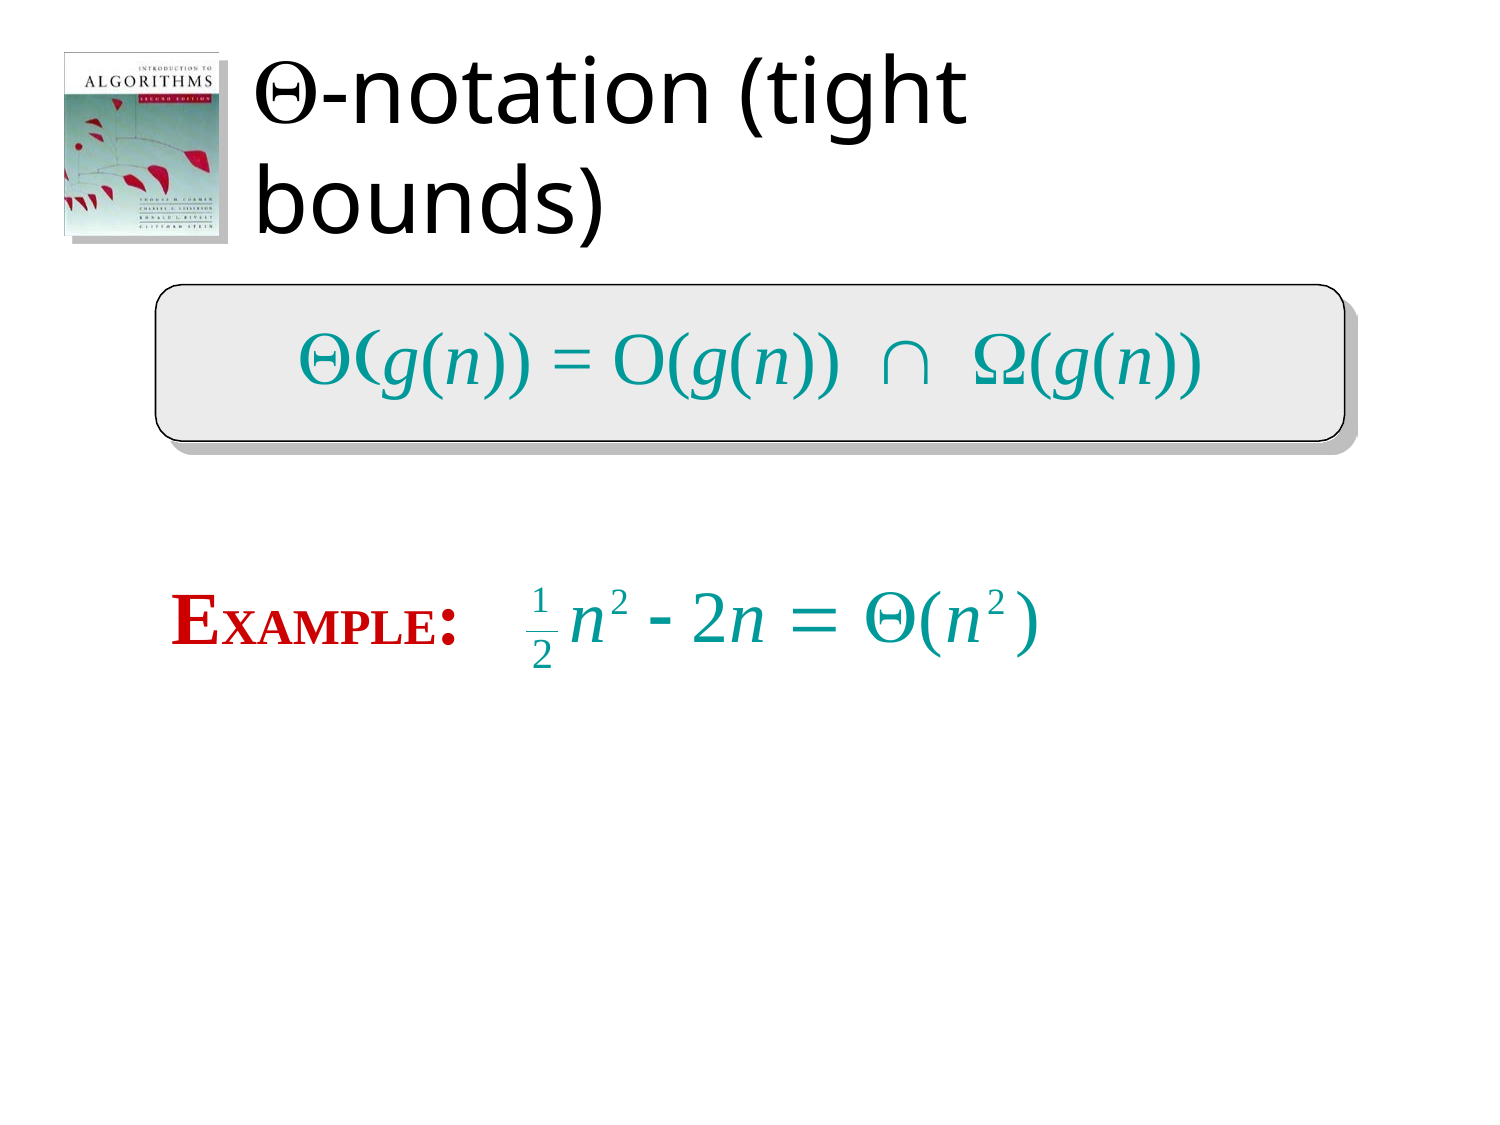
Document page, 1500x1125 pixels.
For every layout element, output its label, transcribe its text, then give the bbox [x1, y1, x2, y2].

text_box 1 n2  2n  (n2 ) [524, 565, 1043, 657]
title -notation (tight bounds) [250, 29, 1255, 252]
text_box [64, 52, 228, 244]
text_box EXAMPLE: [168, 567, 465, 660]
text_box 2 [529, 657, 556, 677]
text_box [154, 283, 1358, 455]
